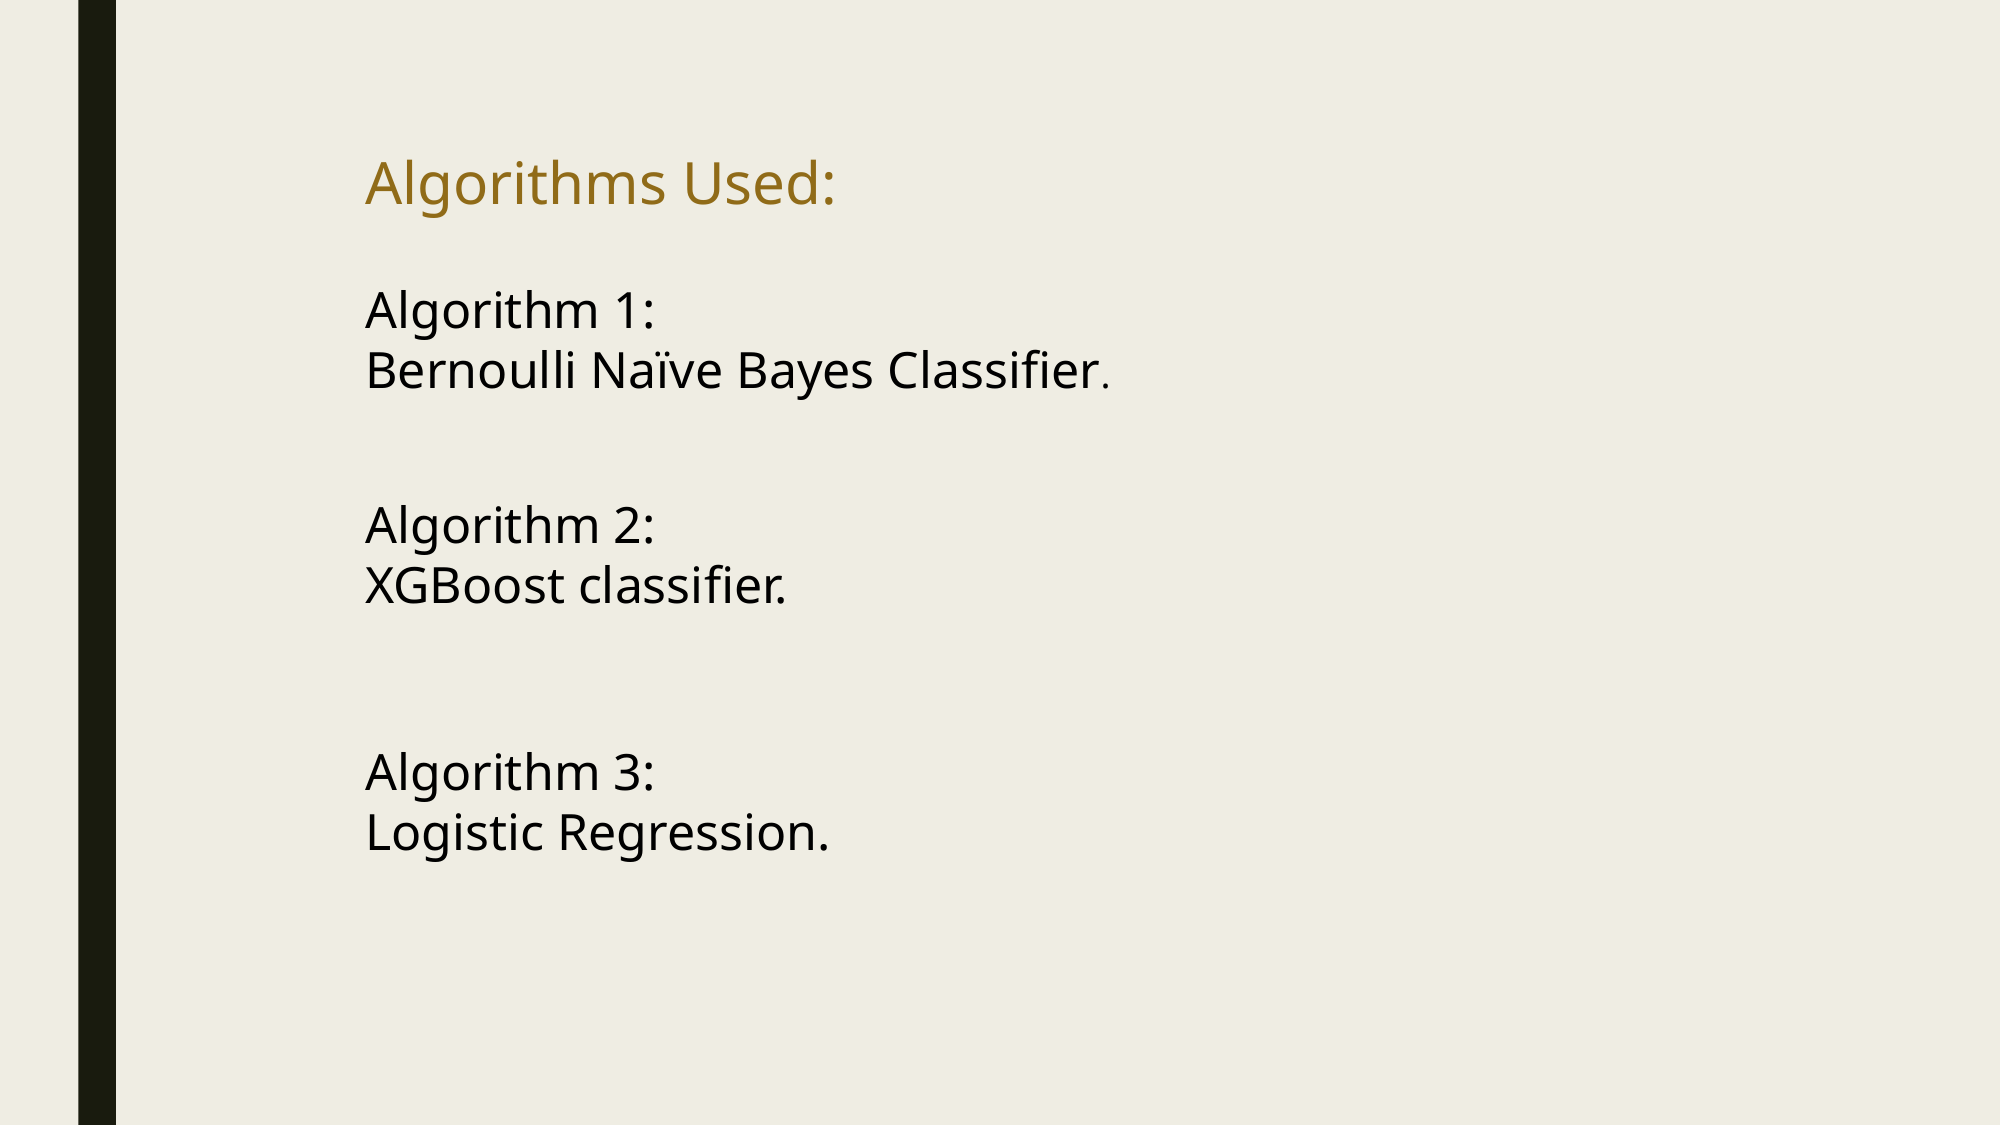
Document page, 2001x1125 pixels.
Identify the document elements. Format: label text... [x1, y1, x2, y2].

text_box Algorithm 2: XGBoost classifier. [350, 486, 1298, 621]
text_box Algorithms Used: [350, 139, 1515, 224]
text_box Algorithm 1: Bernoulli Naïve Bayes Classifier. [350, 271, 1320, 406]
text_box Algorithm 3: Logistic Regression. [350, 733, 1298, 869]
